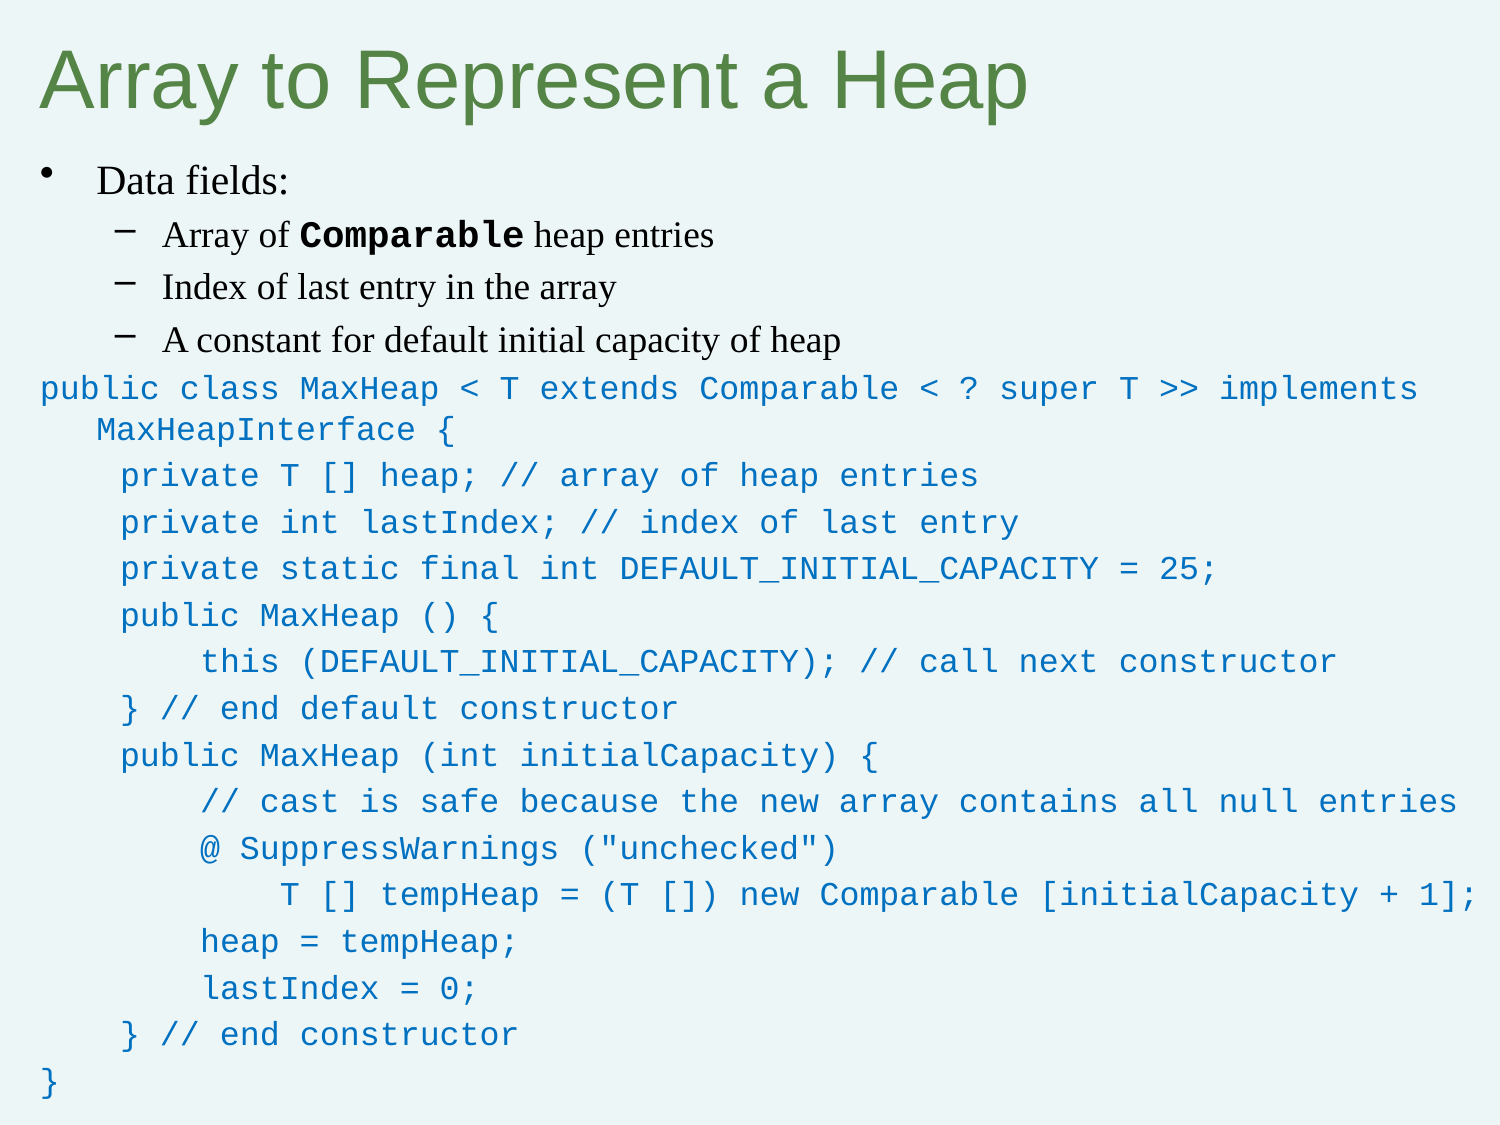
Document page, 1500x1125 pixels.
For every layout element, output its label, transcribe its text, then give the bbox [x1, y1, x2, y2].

list Data fields: Array of Comparable heap entries Index of last entry in the array A constant for default initial capacity of heap public class MaxHeap < T extends Comparable < ? super T >> implements MaxHeapInterface { private T [] heap; // array of heap entries private int lastIndex; // index of last entry private static final int DEFAULT_INITIAL_CAPACITY = 25; public MaxHeap () { this (DEFAULT_INITIAL_CAPACITY); // call next constructor } // end default constructor public MaxHeap (int initialCapacity) { // cast is safe because the new array contains all null entries @ SuppressWarnings ("unchecked") T [] tempHeap = (T []) new Comparable [initialCapacity + 1]; heap = tempHeap; lastIndex = 0; } // end constructor } [24, 144, 1500, 1063]
title Array to Represent a Heap [24, 12, 1463, 138]
